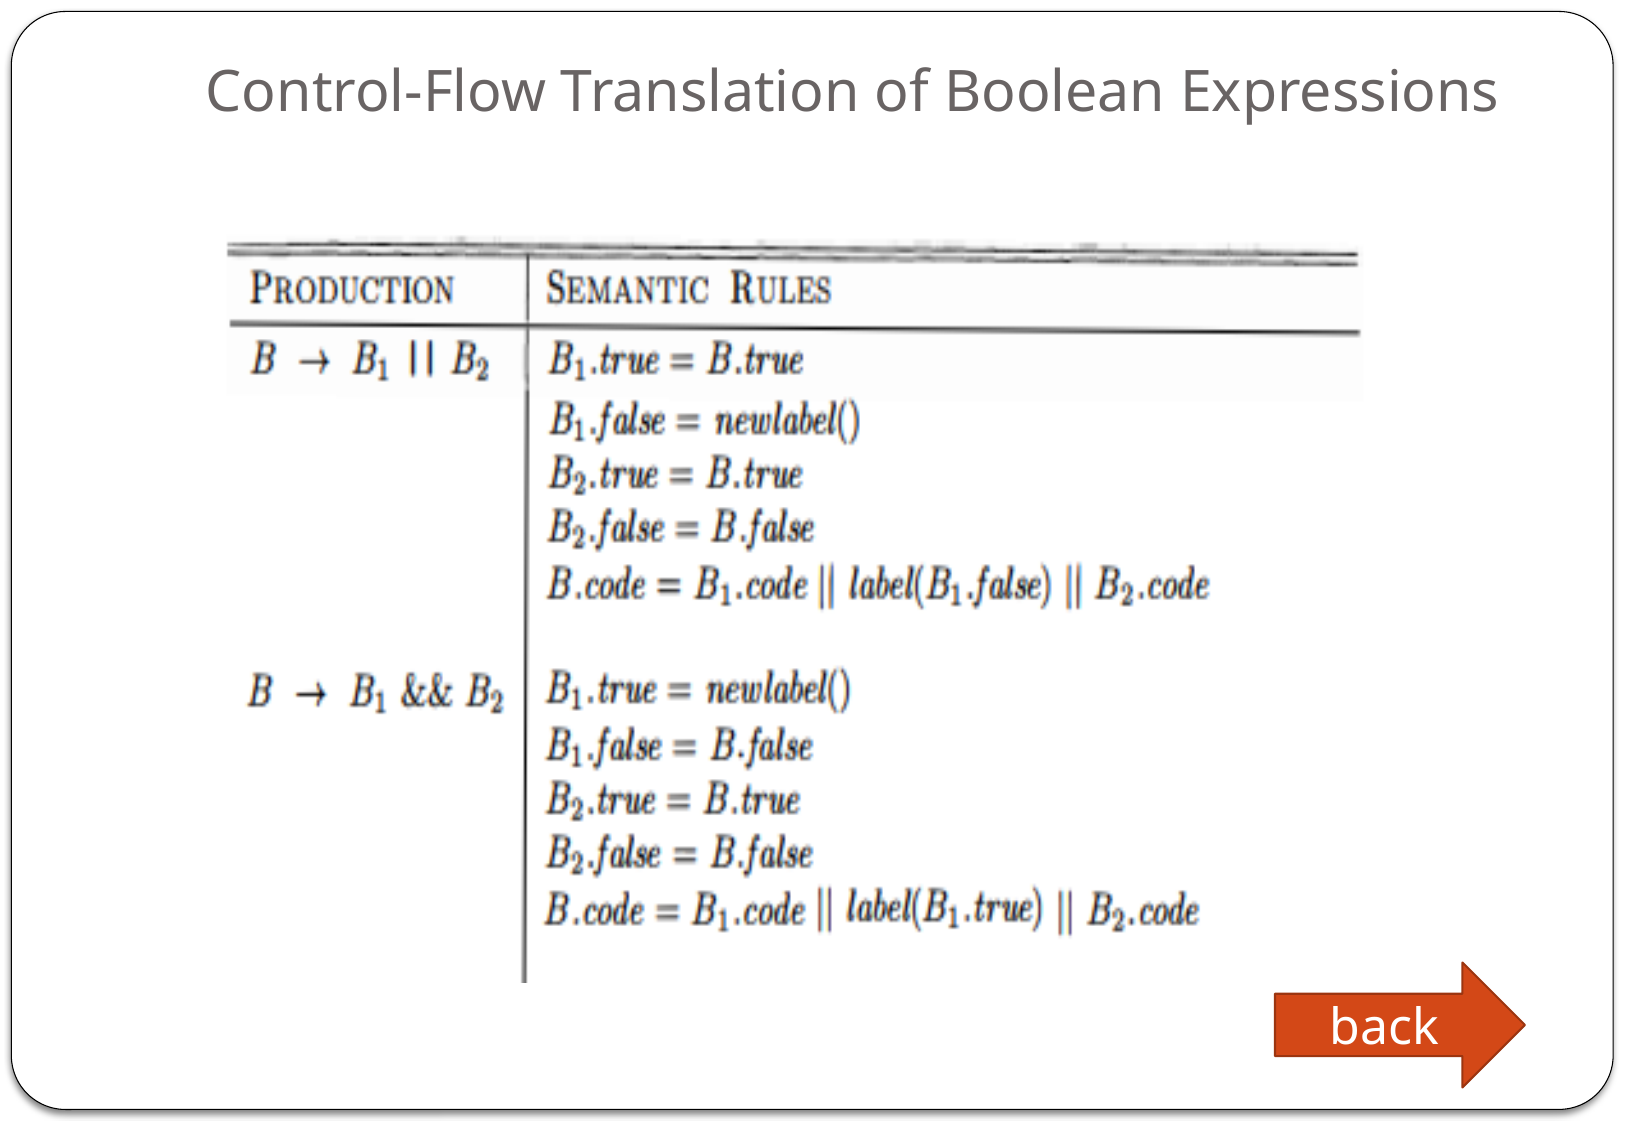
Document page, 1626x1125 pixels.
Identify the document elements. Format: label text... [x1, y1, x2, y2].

picture [199, 207, 1438, 983]
title Control-Flow Translation of Boolean Expressions [162, 45, 1544, 138]
text_box back [1273, 961, 1526, 1089]
